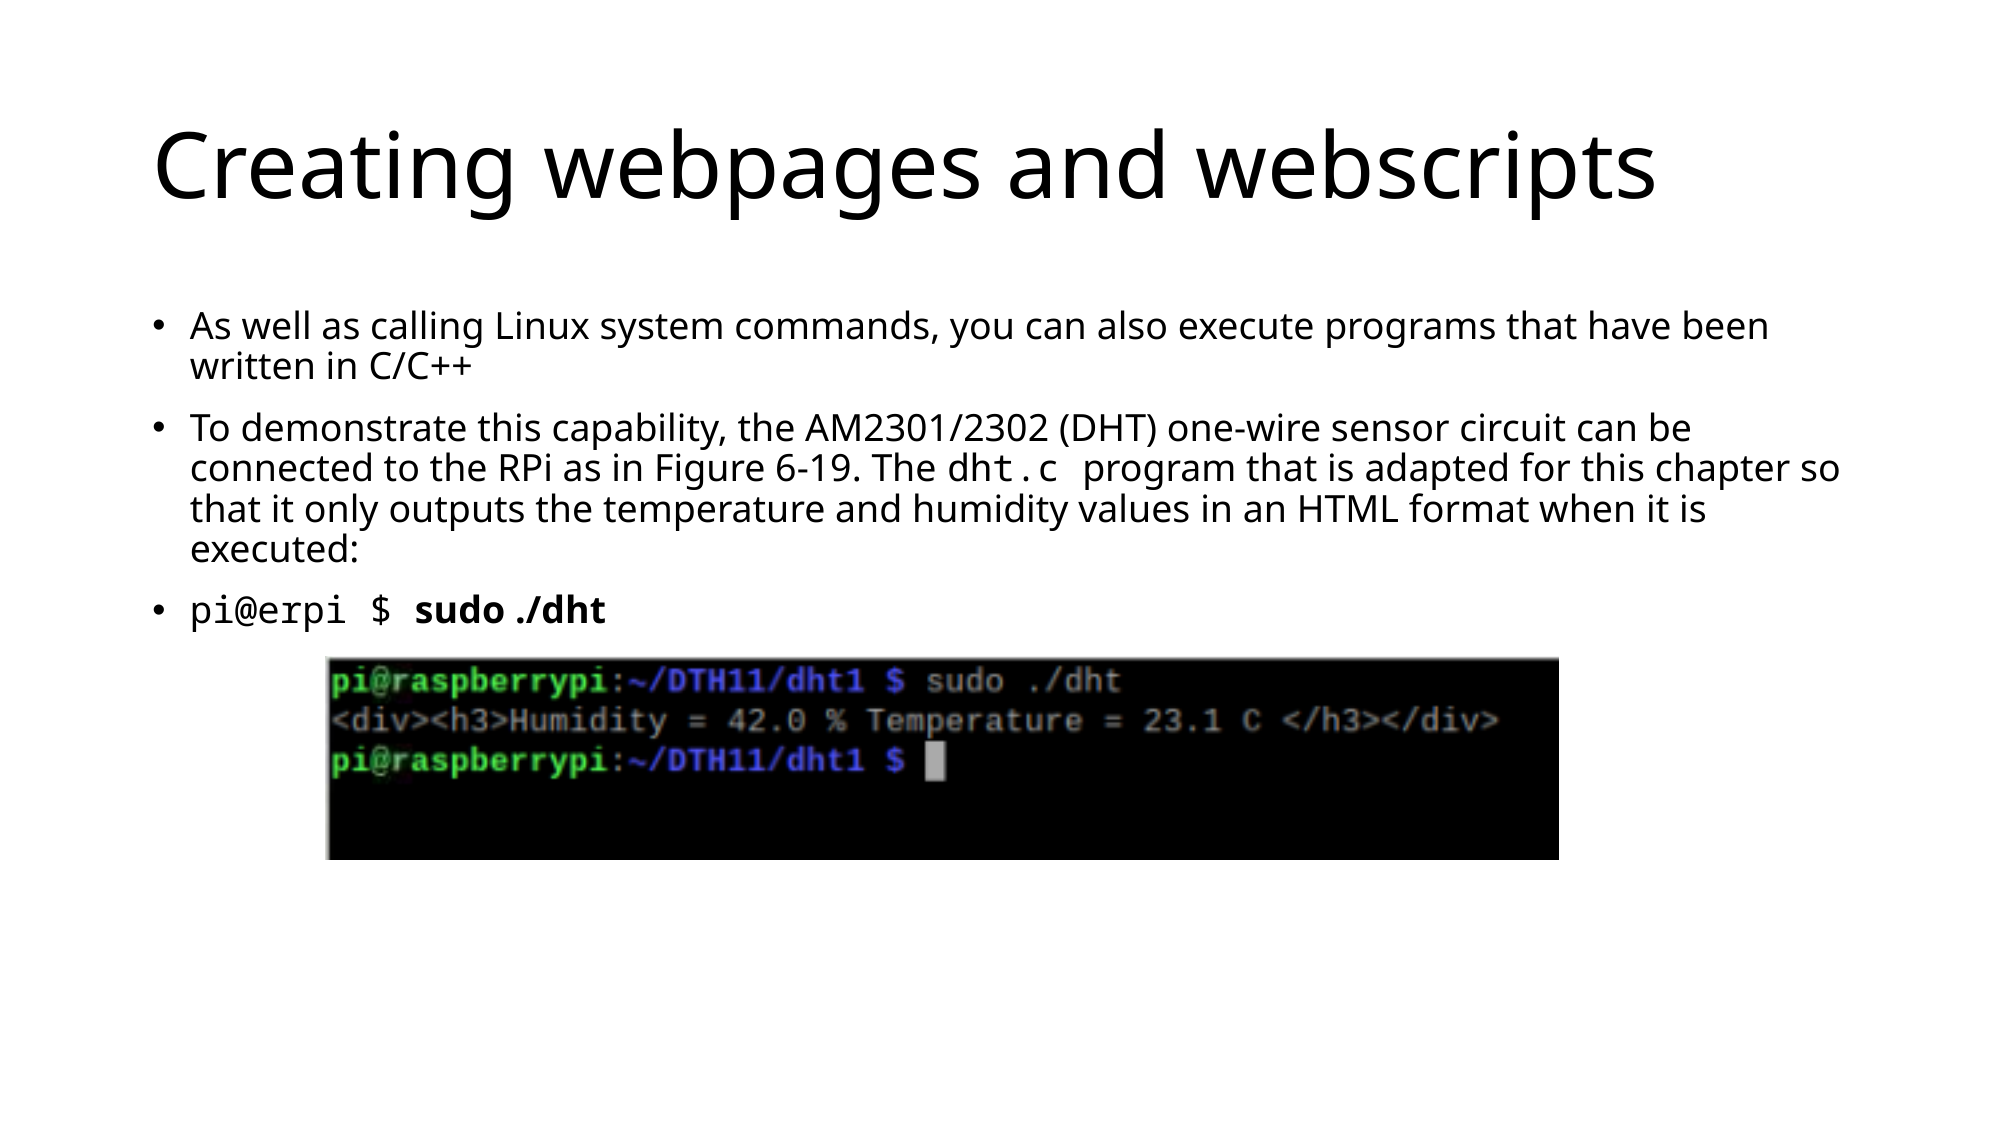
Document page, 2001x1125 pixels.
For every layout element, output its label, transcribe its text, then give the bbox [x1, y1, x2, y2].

list As well as calling Linux system commands, you can also execute programs that have been written in C/C++ To demonstrate this capability, the AM2301/2302 (DHT) one-wire sensor circuit can be connected to the RPi as in Figure 6-19. The dht.c program that is adapted for this chapter so that it only outputs the temperature and humidity values in an HTML format when it is executed: pi@erpi $ sudo ./dht [137, 299, 1863, 1014]
title Creating webpages and webscripts [137, 59, 1863, 278]
picture [325, 656, 1559, 860]
